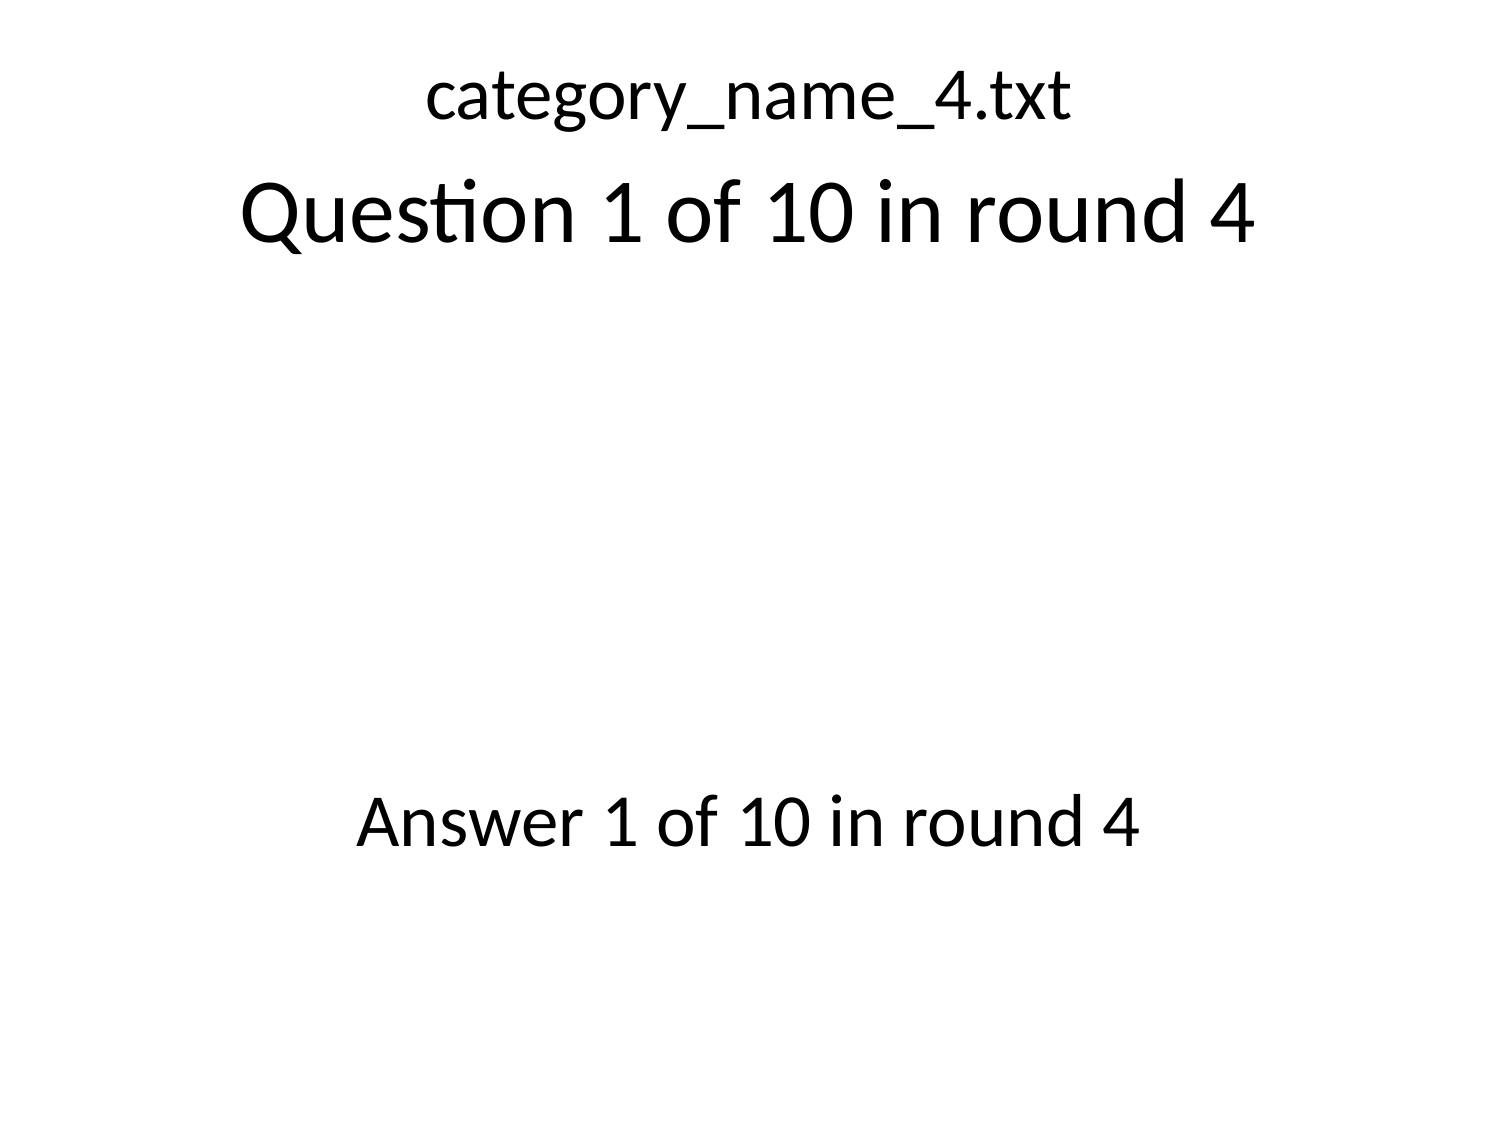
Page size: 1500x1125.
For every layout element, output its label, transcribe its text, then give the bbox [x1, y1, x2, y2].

text_box category_name_4.txt [35, 37, 1463, 143]
text_box Answer 1 of 10 in round 4 [35, 764, 1463, 921]
text_box Question 1 of 10 in round 4 [35, 143, 1463, 764]
